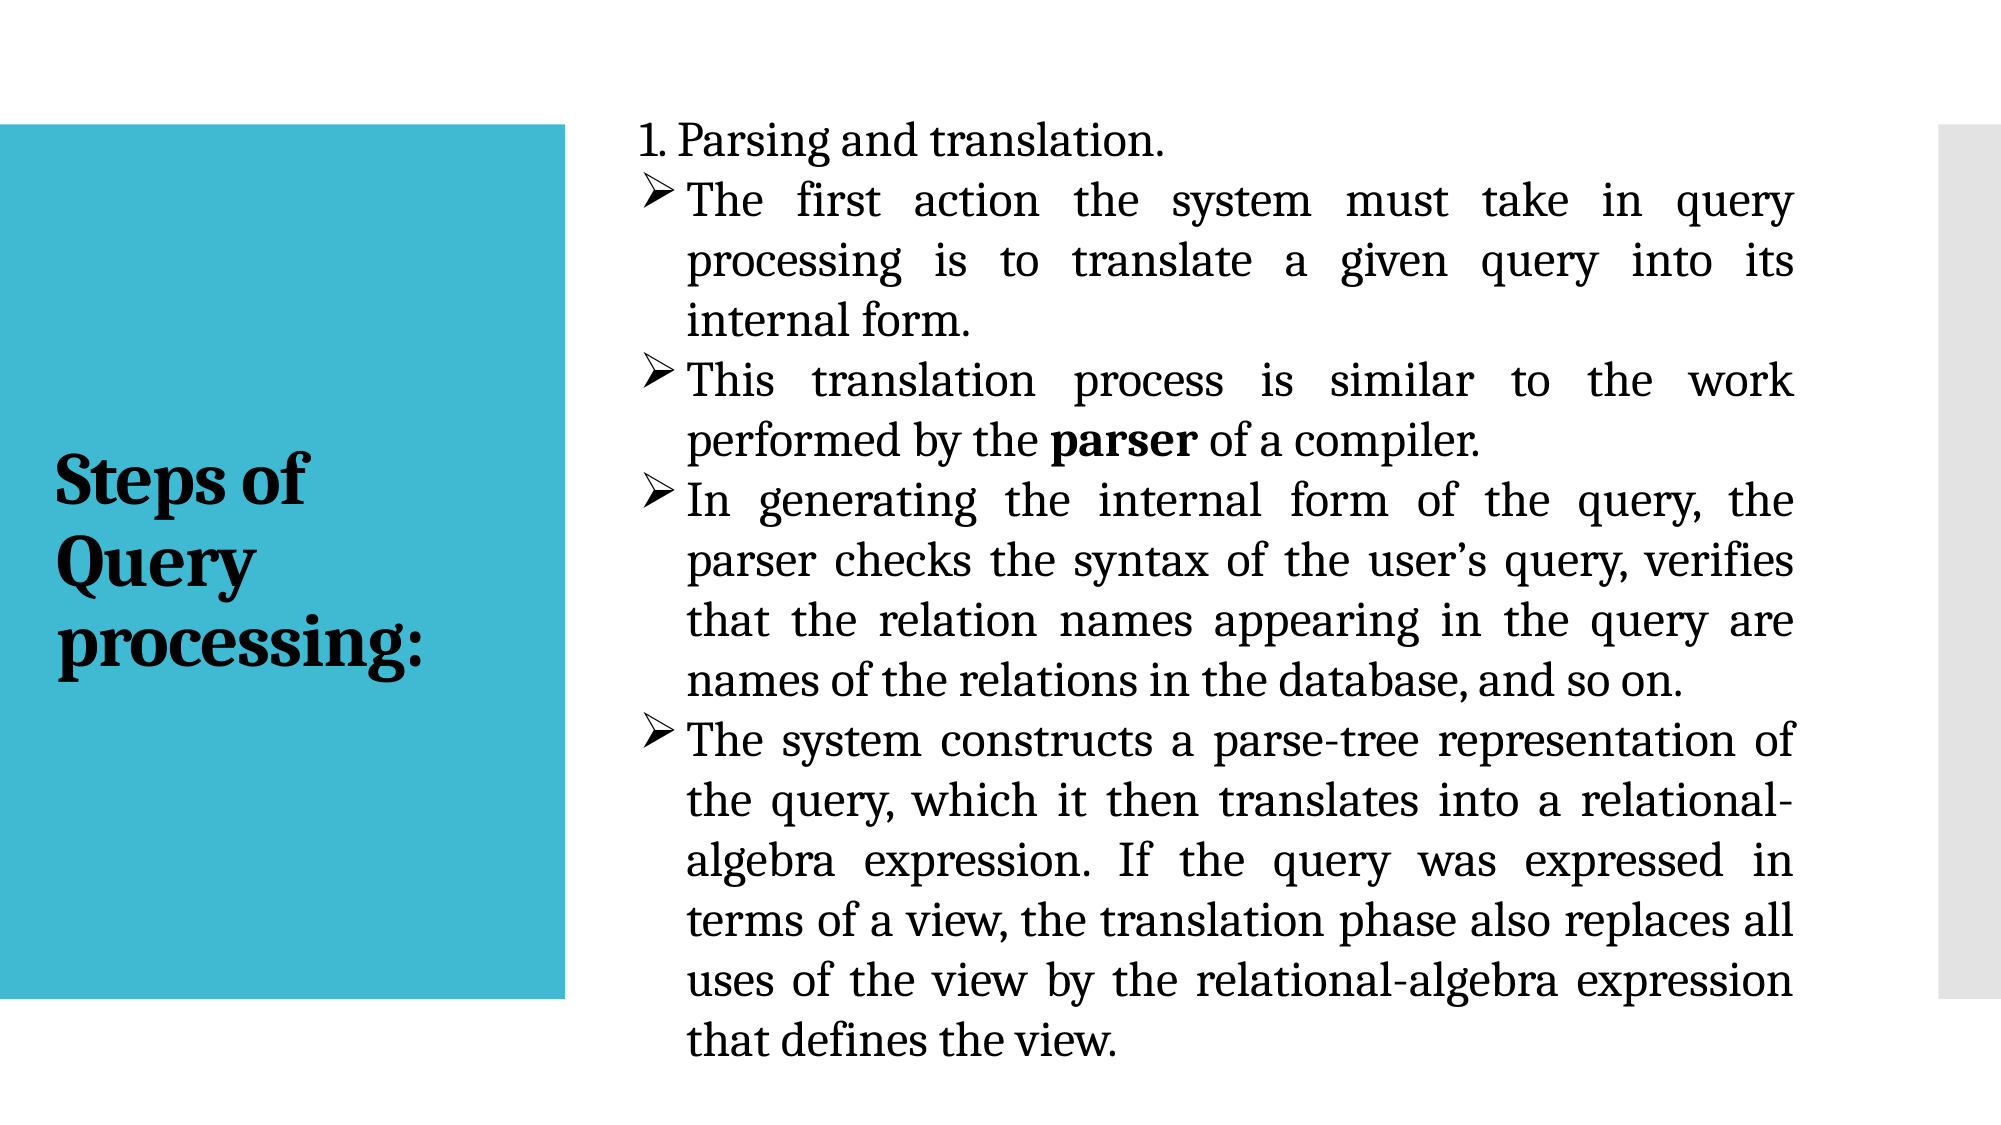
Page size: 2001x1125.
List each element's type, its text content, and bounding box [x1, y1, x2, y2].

title Steps of Query processing: [41, 184, 525, 940]
text_box 1. Parsing and translation. The first action the system must take in query processing is to translate a given query into its internal form. This translation process is similar to the work performed by the parser of a compiler. In generating the internal form of the query, the parser checks the syntax of the user’s query, verifies that the relation names appearing in the query are names of the relations in the database, and so on. The system constructs a parse-tree representation of the query, which it then translates into a relational-algebra expression. If the query was expressed in terms of a view, the translation phase also replaces all uses of the view by the relational-algebra expression that defines the view. [624, 99, 1810, 1125]
